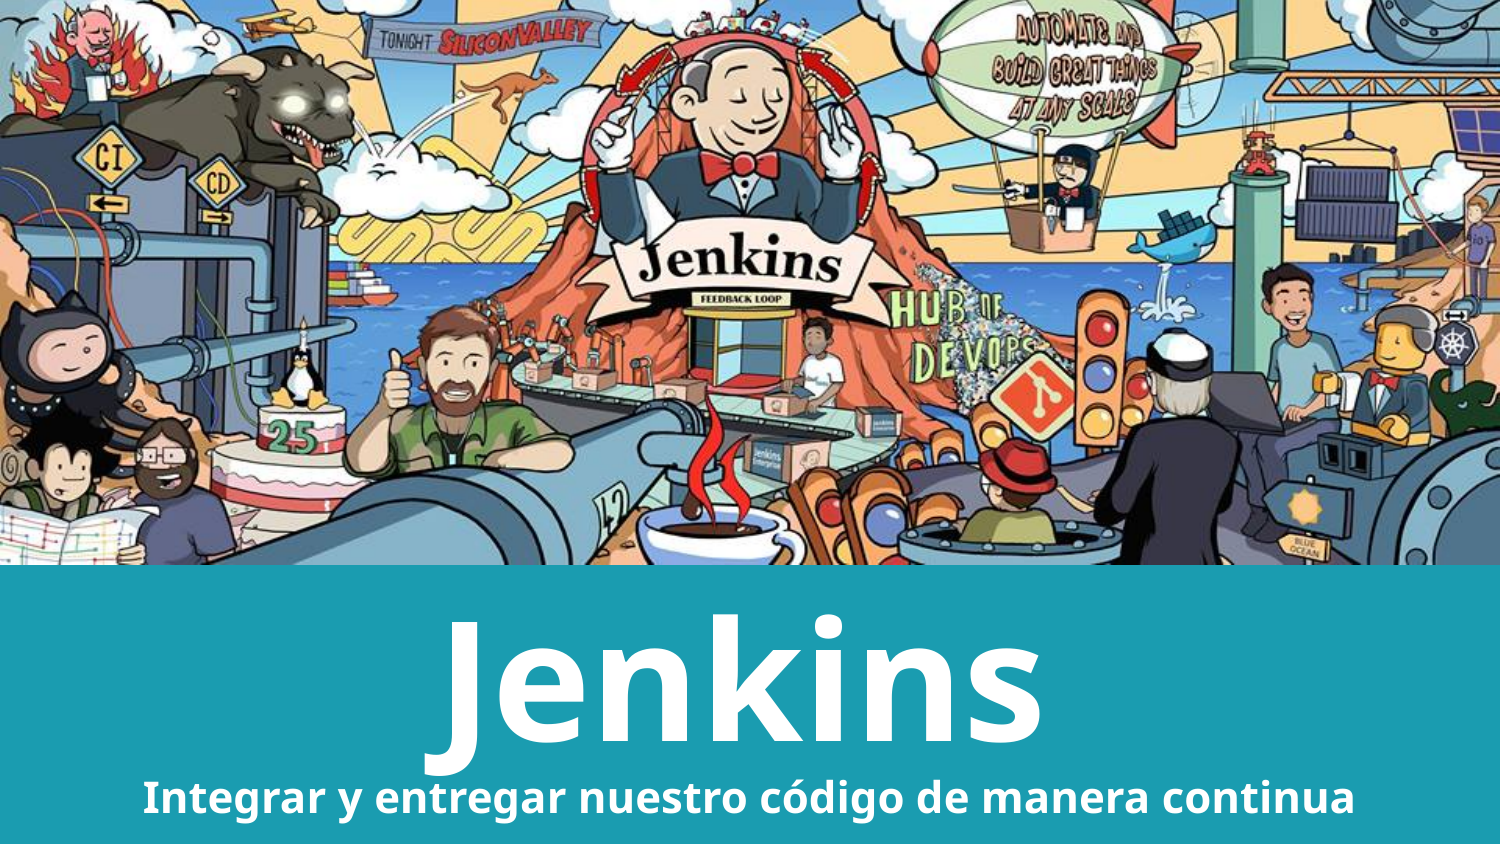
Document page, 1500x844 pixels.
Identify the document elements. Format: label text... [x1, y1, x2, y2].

subtitle Integrar y entregar nuestro código de manera continua [51, 738, 1449, 844]
title Jenkins [43, 573, 1441, 844]
picture [0, 0, 1500, 565]
